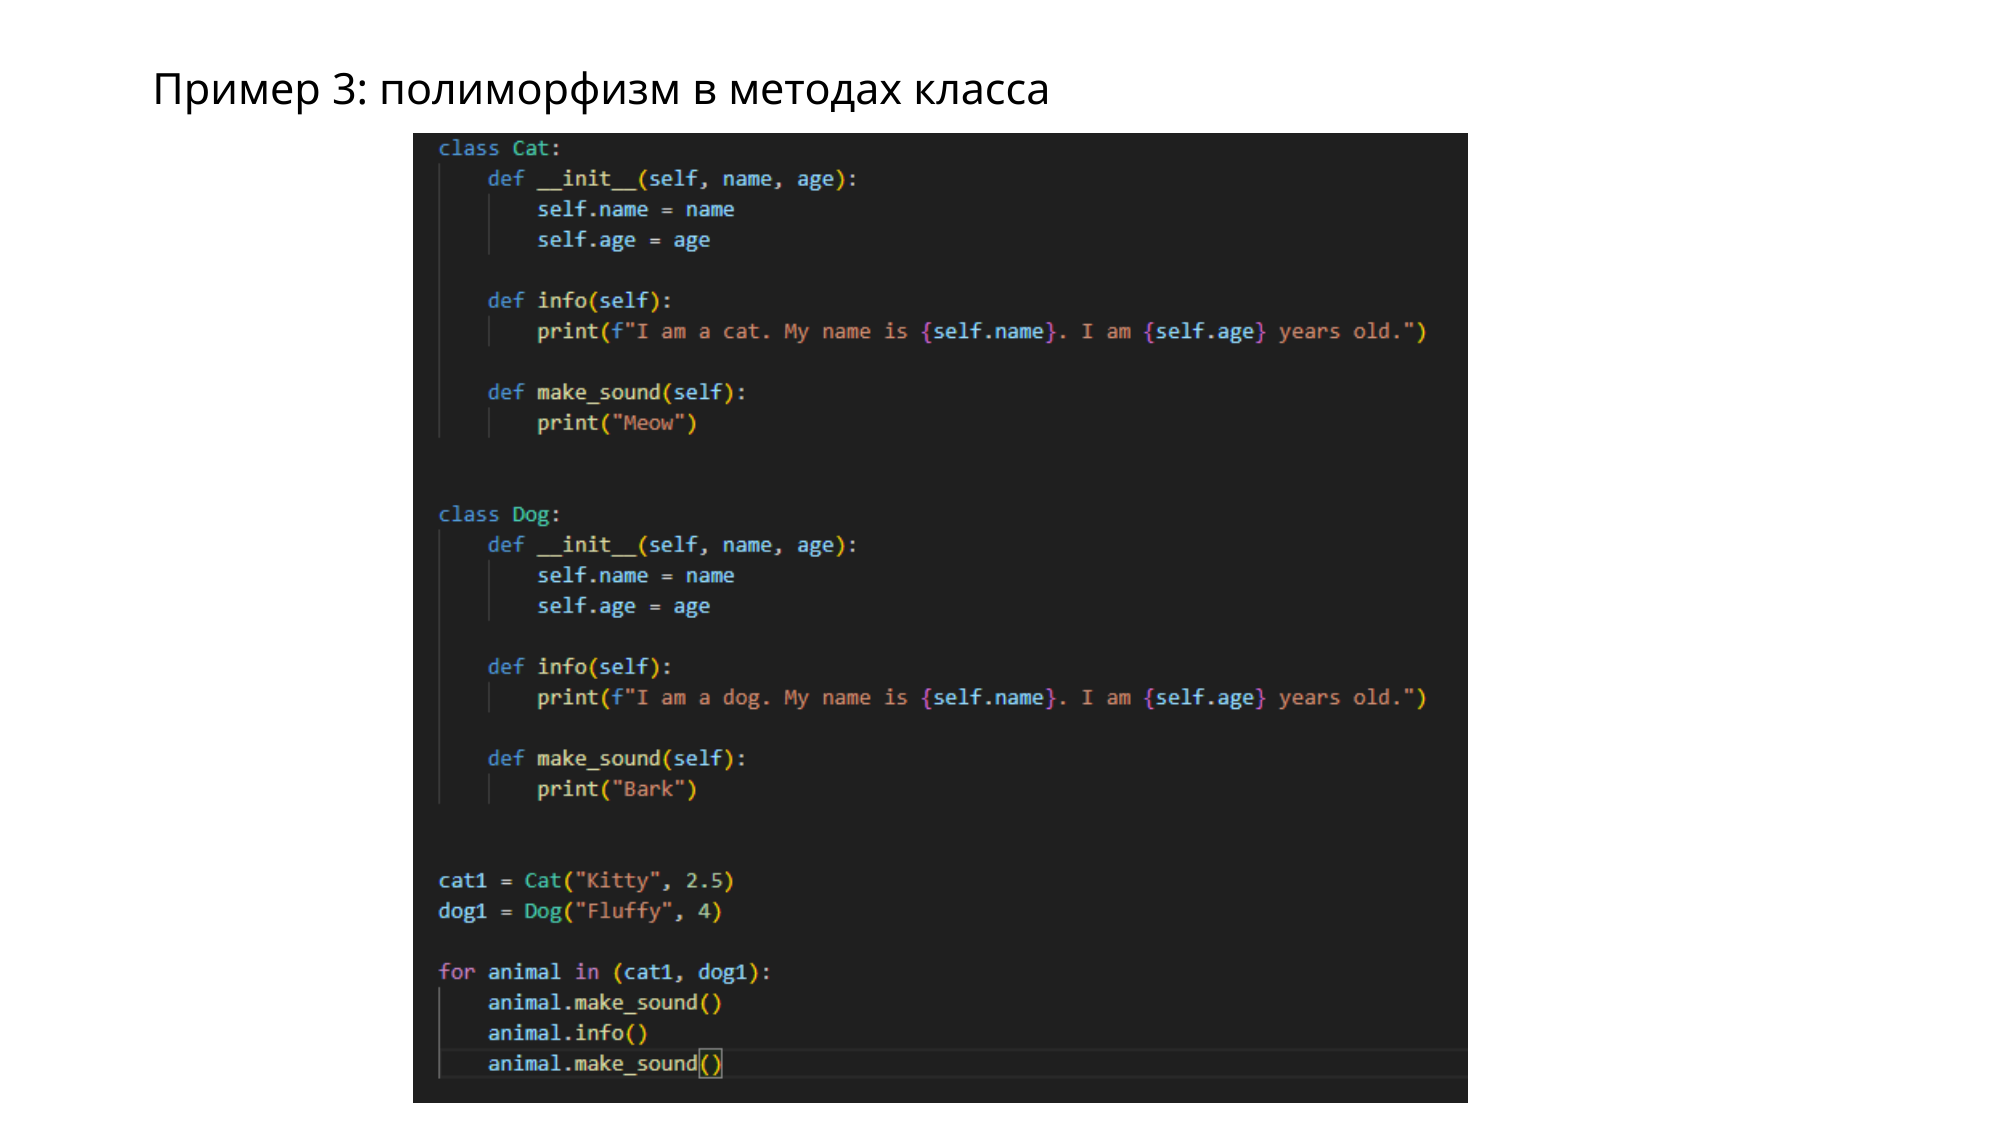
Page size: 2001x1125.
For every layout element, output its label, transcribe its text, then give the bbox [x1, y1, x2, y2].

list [413, 133, 1468, 1103]
title Пример 3: полиморфизм в методах класса [137, 59, 1863, 122]
